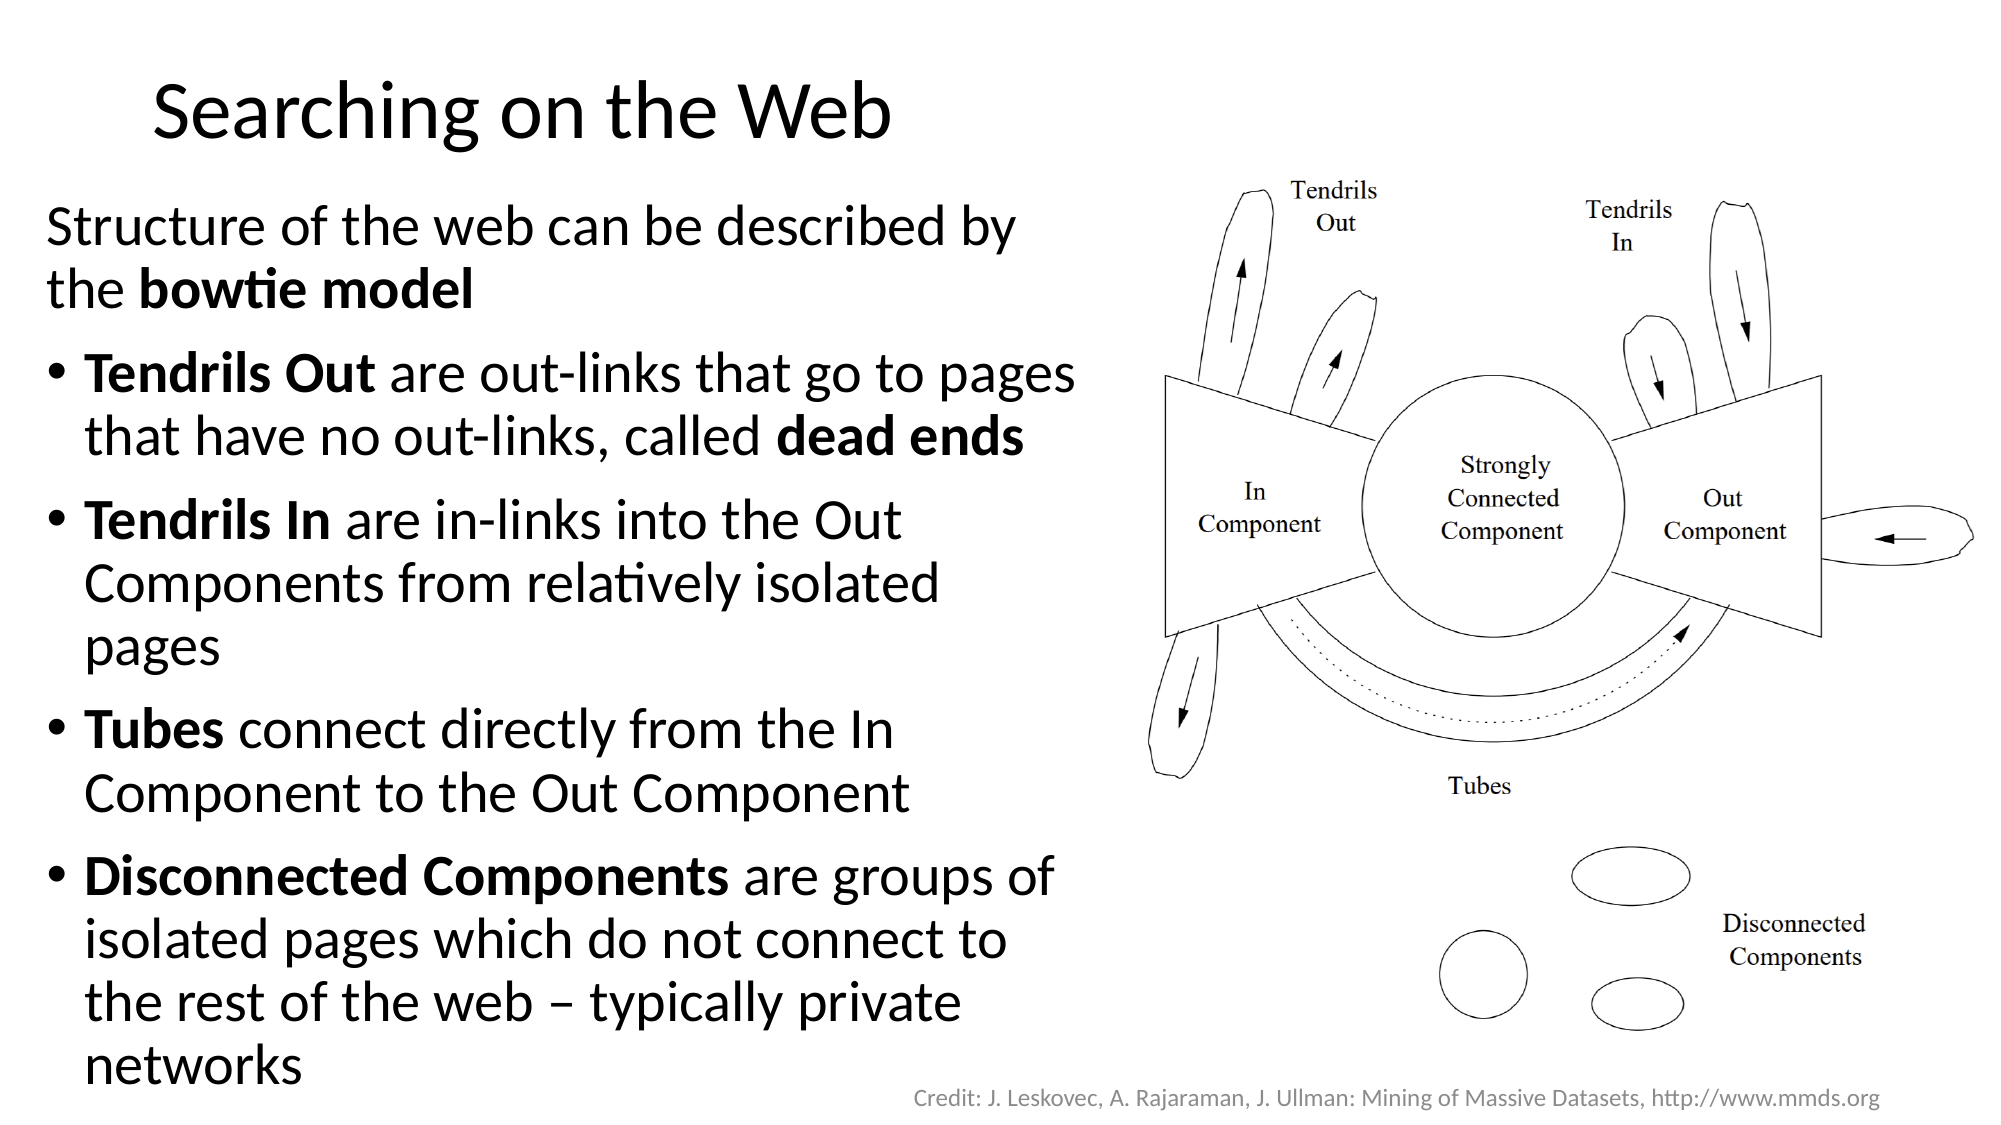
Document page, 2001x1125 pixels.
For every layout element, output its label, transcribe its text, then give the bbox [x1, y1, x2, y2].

picture [1117, 169, 1979, 1034]
title Searching on the Web [137, 35, 1863, 188]
list Structure of the web can be described by the bowtie model Tendrils Out are out-links that go to pages that have no out-links, called dead ends Tendrils In are in-links into the Out Components from relatively isolated pages Tubes connect directly from the In Component to the Out Component Disconnected Components are groups of isolated pages which do not connect to the rest of the web – typically private networks [31, 188, 1100, 1108]
footer Credit: J. Leskovec, A. Rajaraman, J. Ullman: Mining of Massive Datasets, http://www.mmds.org [804, 1073, 1992, 1119]
